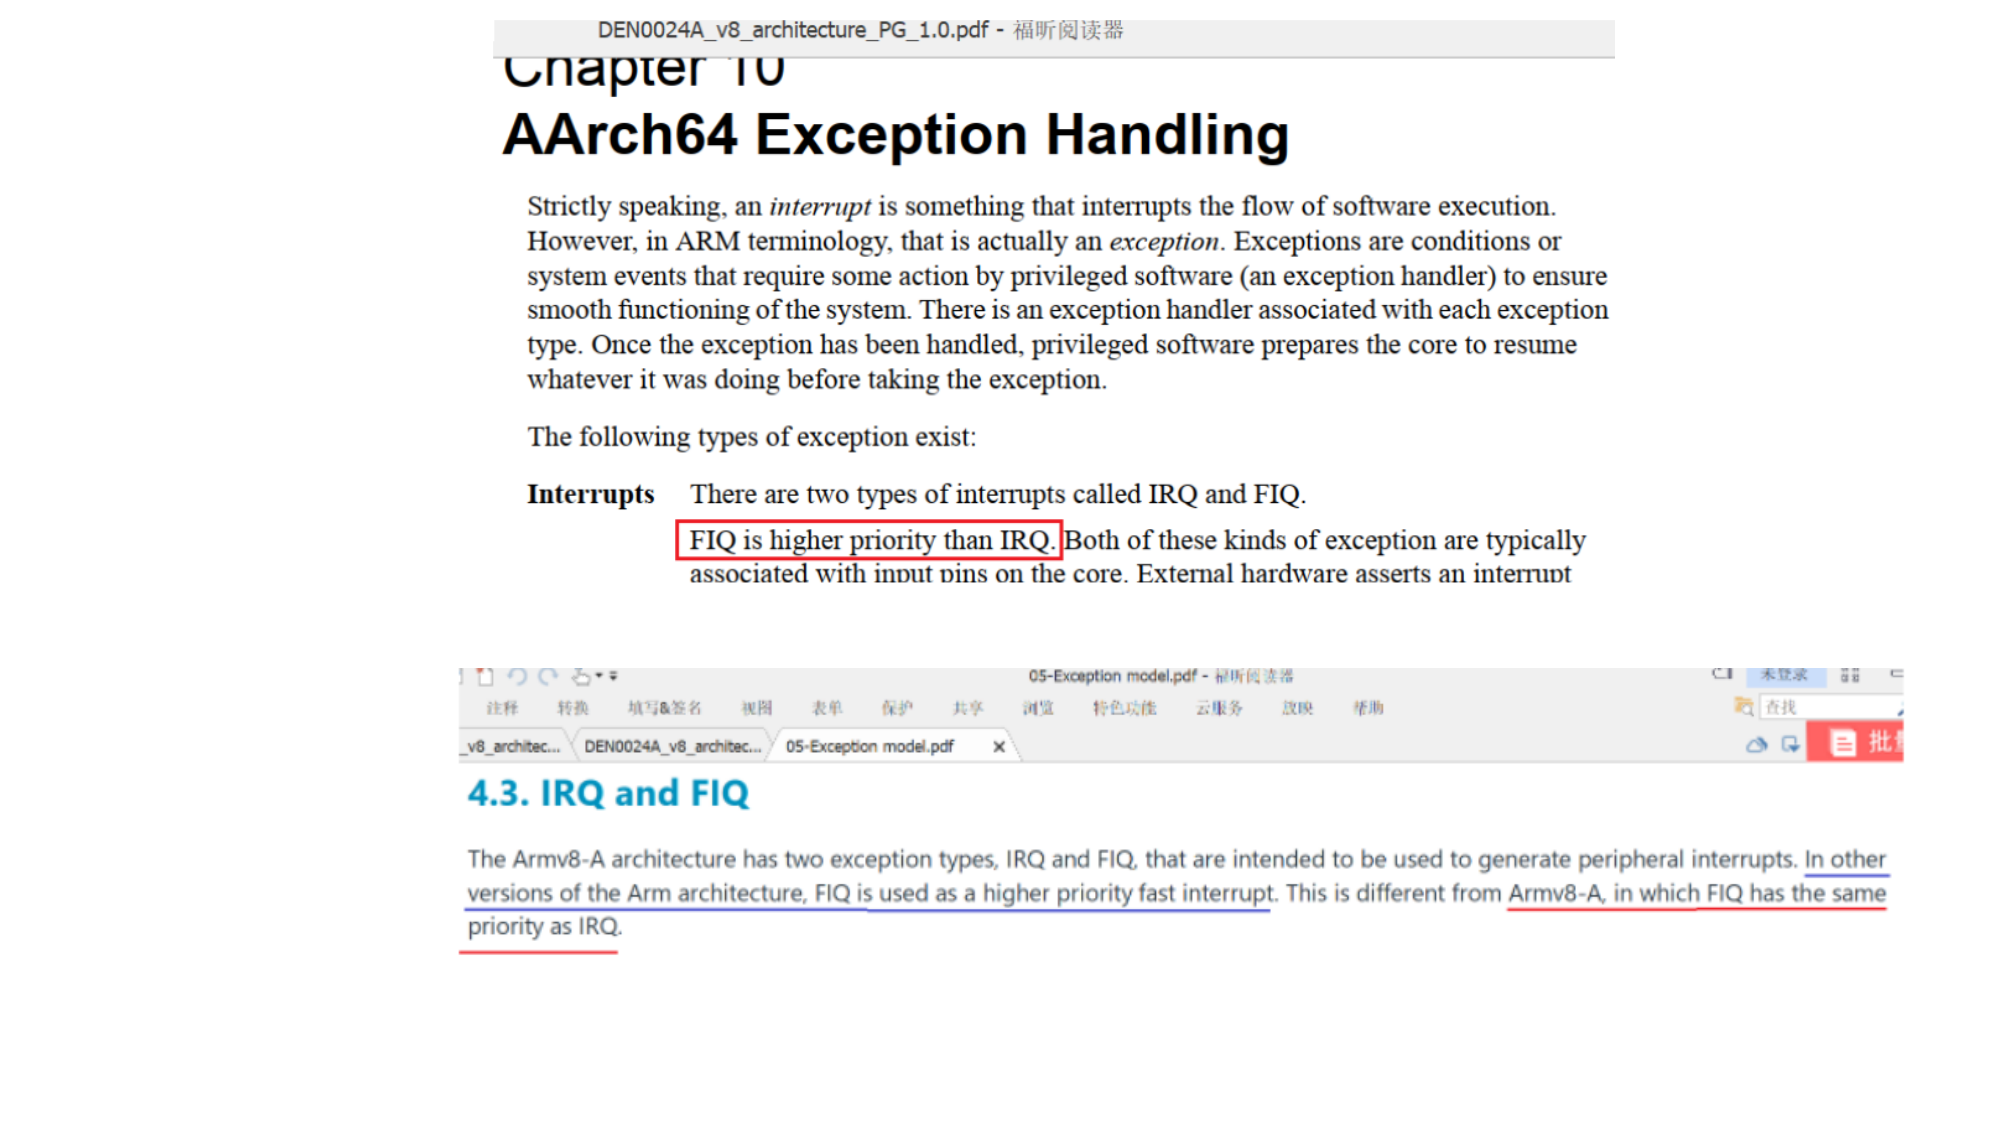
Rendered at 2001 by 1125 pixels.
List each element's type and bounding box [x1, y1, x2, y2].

picture [456, 668, 1912, 966]
picture [491, 18, 1615, 590]
